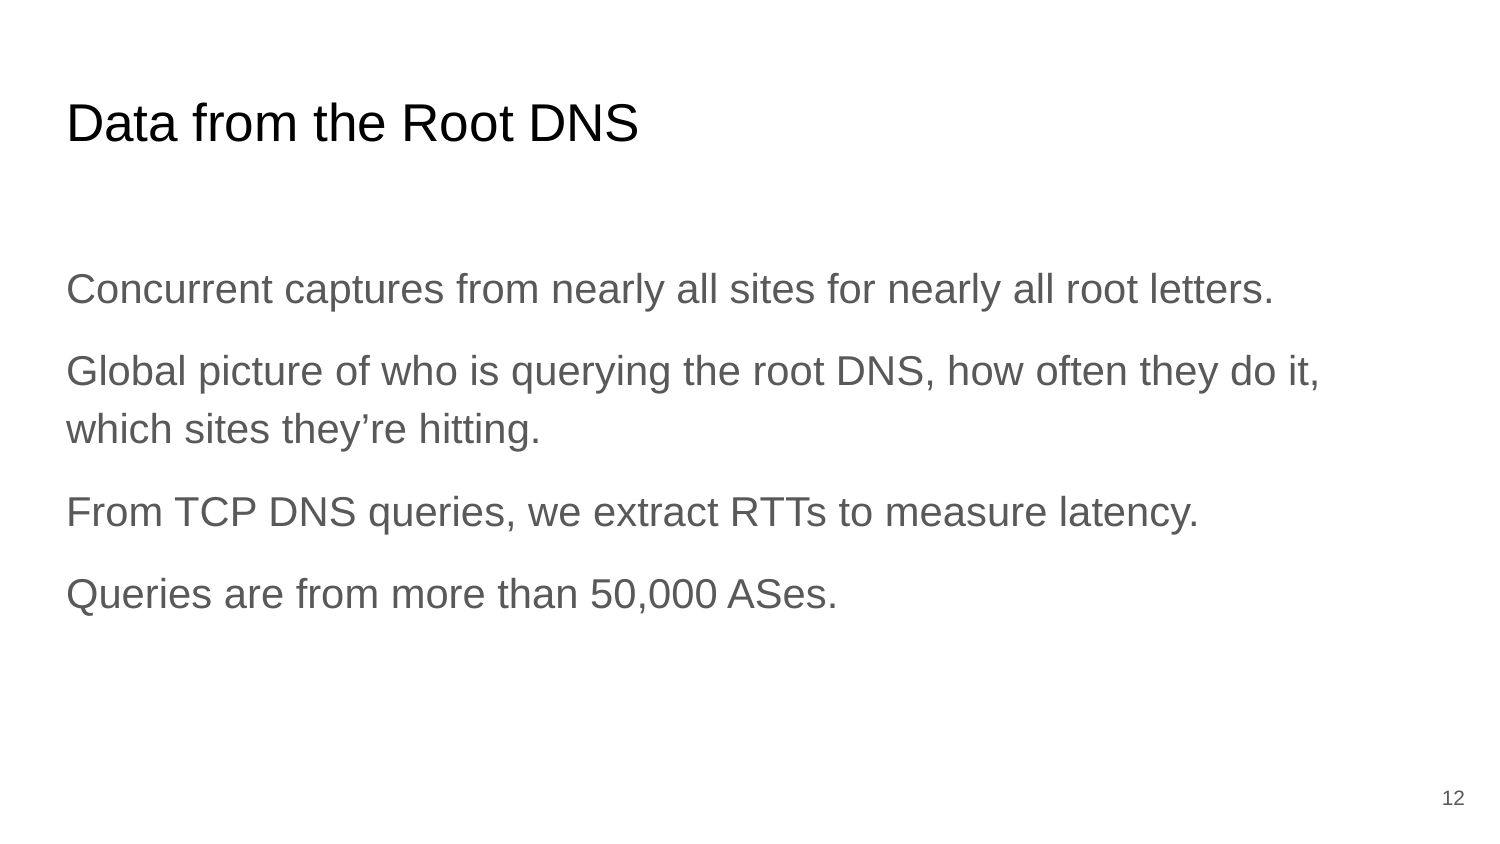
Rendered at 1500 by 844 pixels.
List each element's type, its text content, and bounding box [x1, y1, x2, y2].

title Data from the Root DNS [51, 72, 1449, 167]
list Concurrent captures from nearly all sites for nearly all root letters. Global picture of who is querying the root DNS, how often they do it, which sites they’re hitting. From TCP DNS queries, we extract RTTs to measure latency. Queries are from more than 50,000 ASes. [51, 239, 1449, 793]
slide_number ‹#› [1389, 764, 1480, 830]
